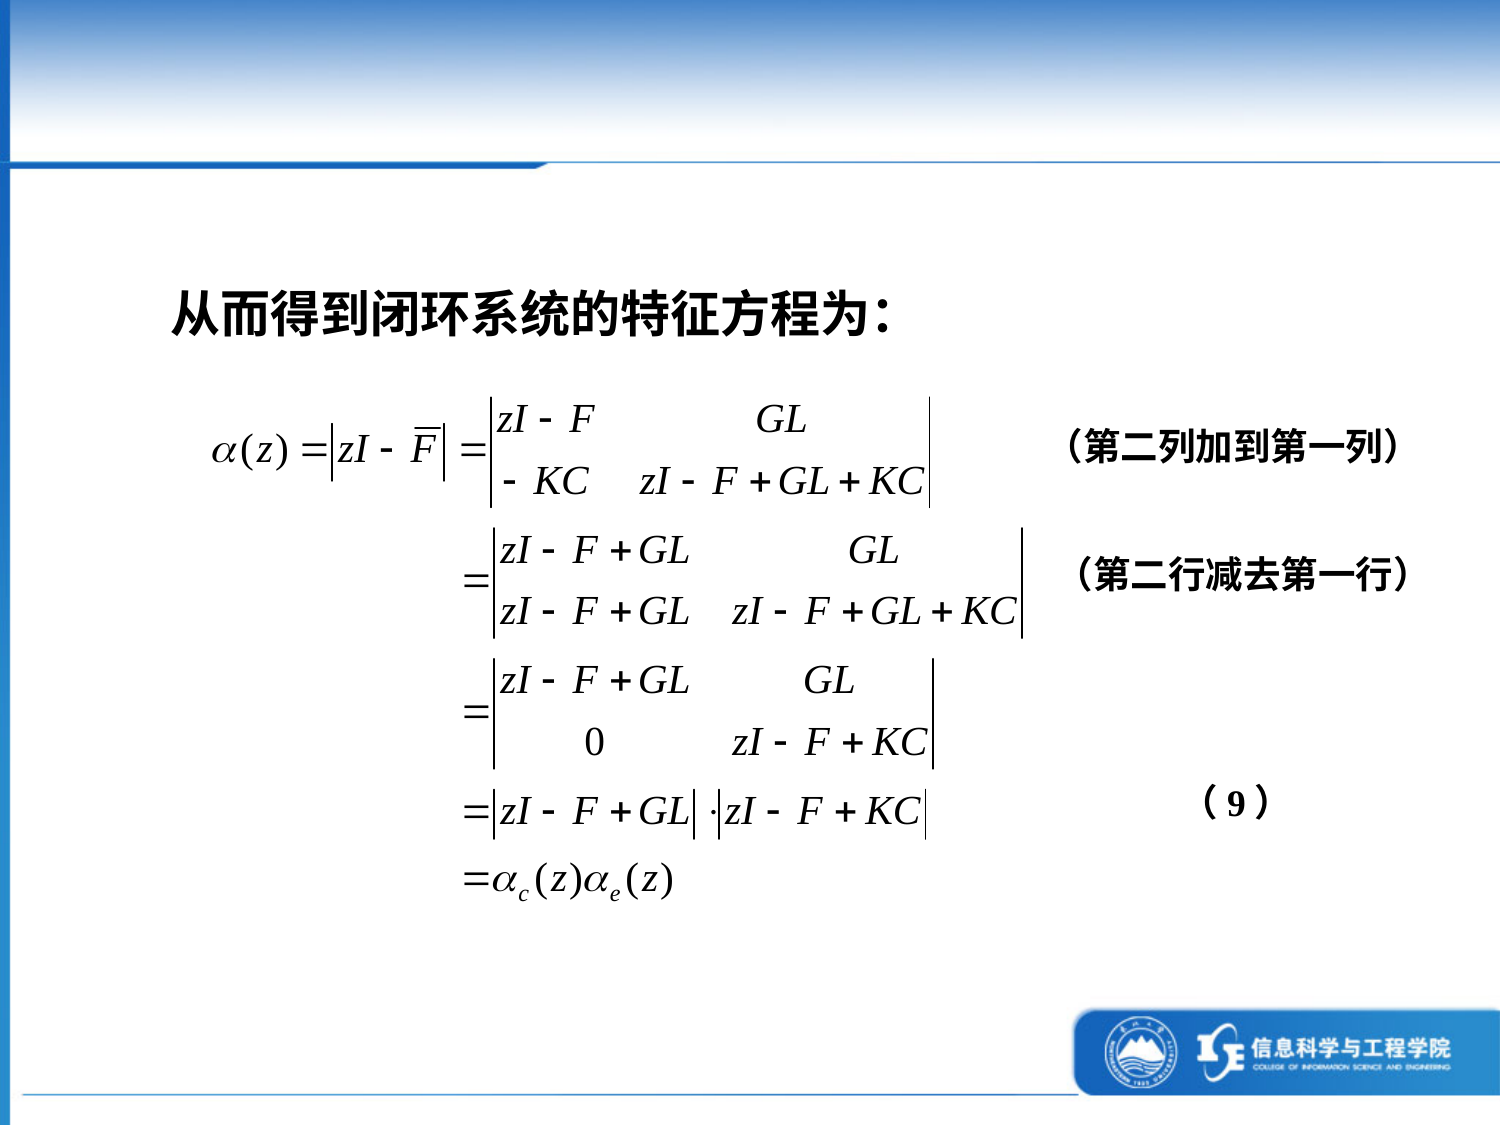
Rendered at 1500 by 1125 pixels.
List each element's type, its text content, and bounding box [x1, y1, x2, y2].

text_box （第二列加到第一列） [1037, 415, 1500, 476]
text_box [205, 390, 1034, 911]
text_box （第二行减去第一行） [1040, 543, 1500, 604]
text_box 从而得到闭环系统的特征方程为： [155, 274, 1090, 350]
picture [0, 0, 1500, 1125]
text_box （9） [1165, 771, 1359, 832]
